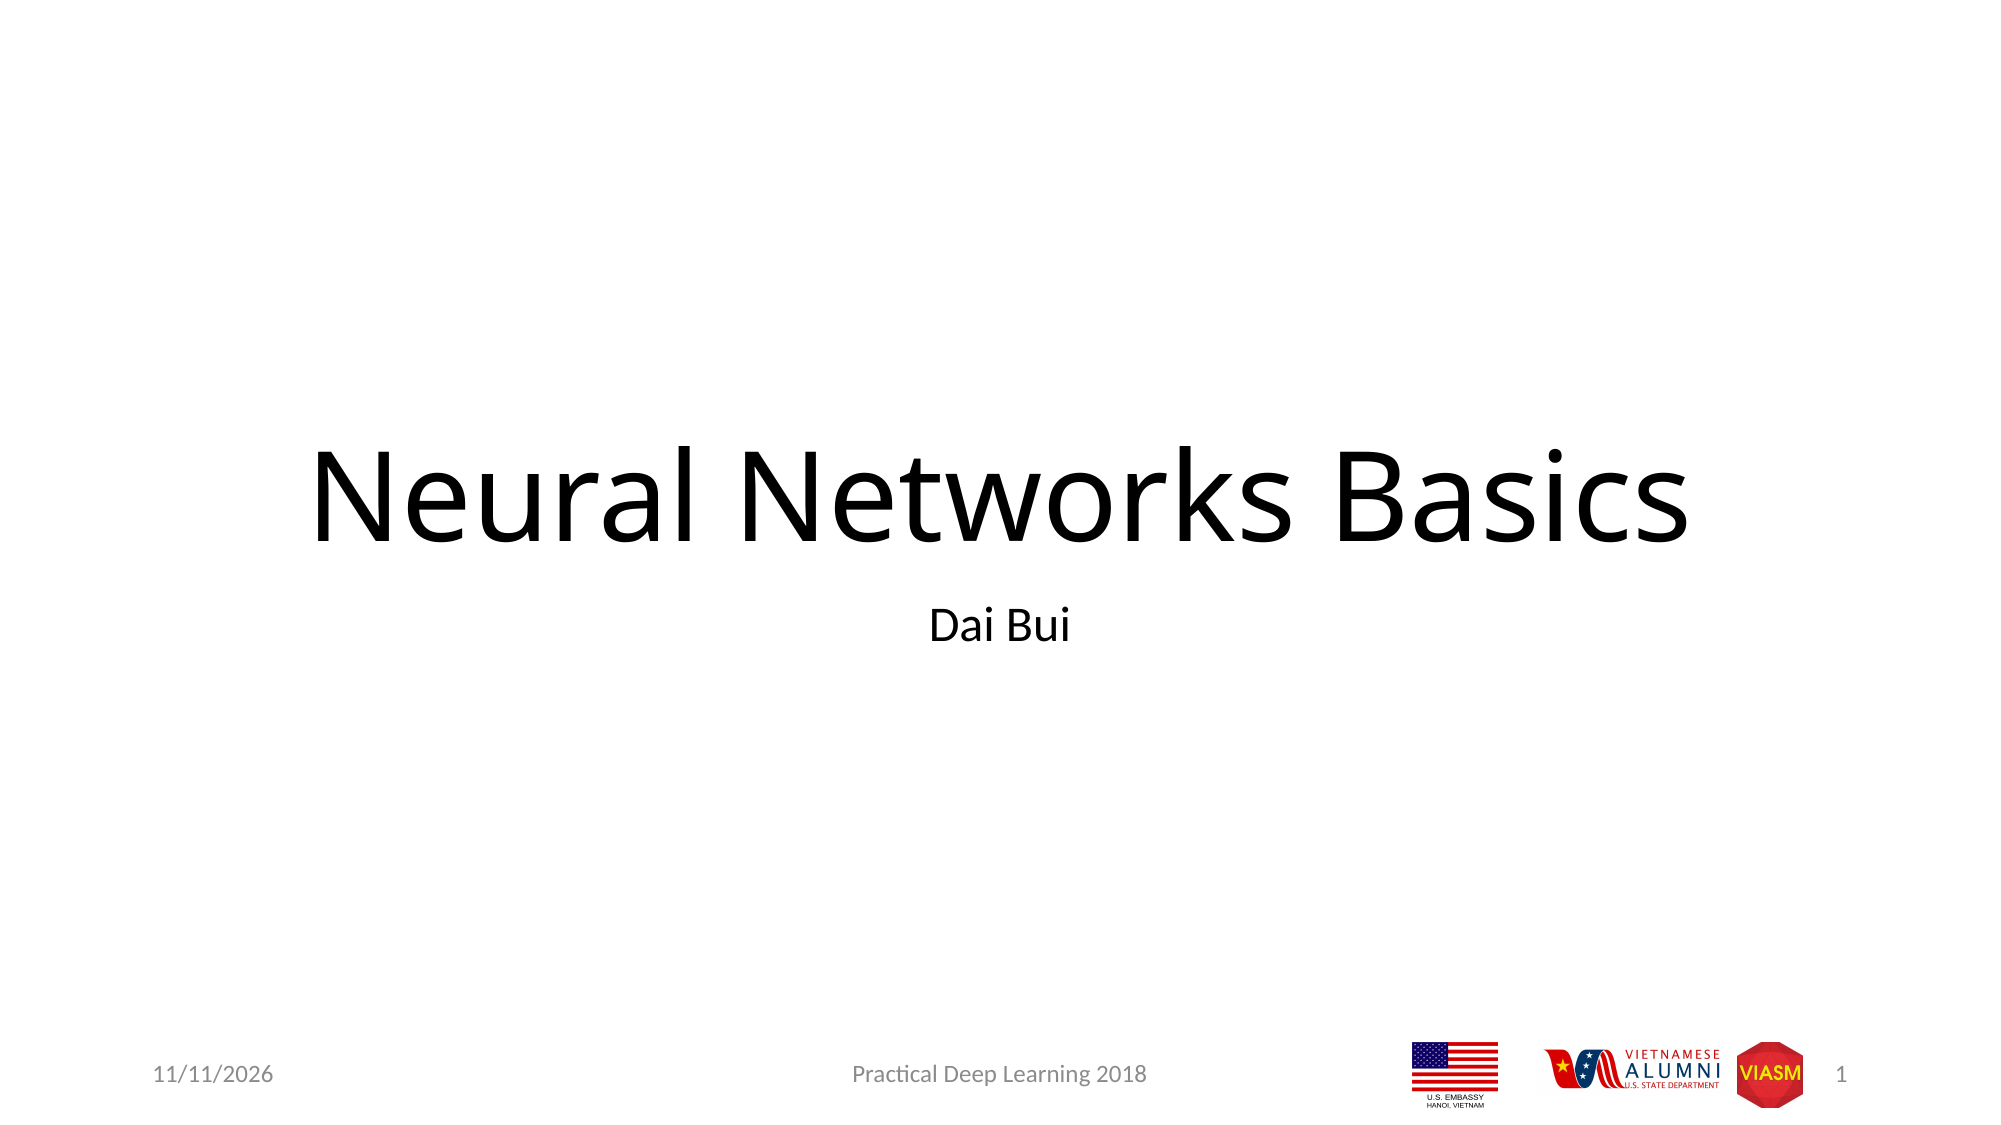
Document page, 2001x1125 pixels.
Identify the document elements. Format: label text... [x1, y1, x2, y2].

footer Practical Deep Learning 2018 [662, 1042, 1338, 1103]
slide_number 1 [1412, 1042, 1863, 1103]
picture [1412, 1103, 1498, 1113]
title Neural Networks Basics [249, 184, 1750, 576]
subtitle Dai Bui [249, 590, 1750, 863]
picture [1737, 1103, 1803, 1108]
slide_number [137, 1042, 588, 1103]
